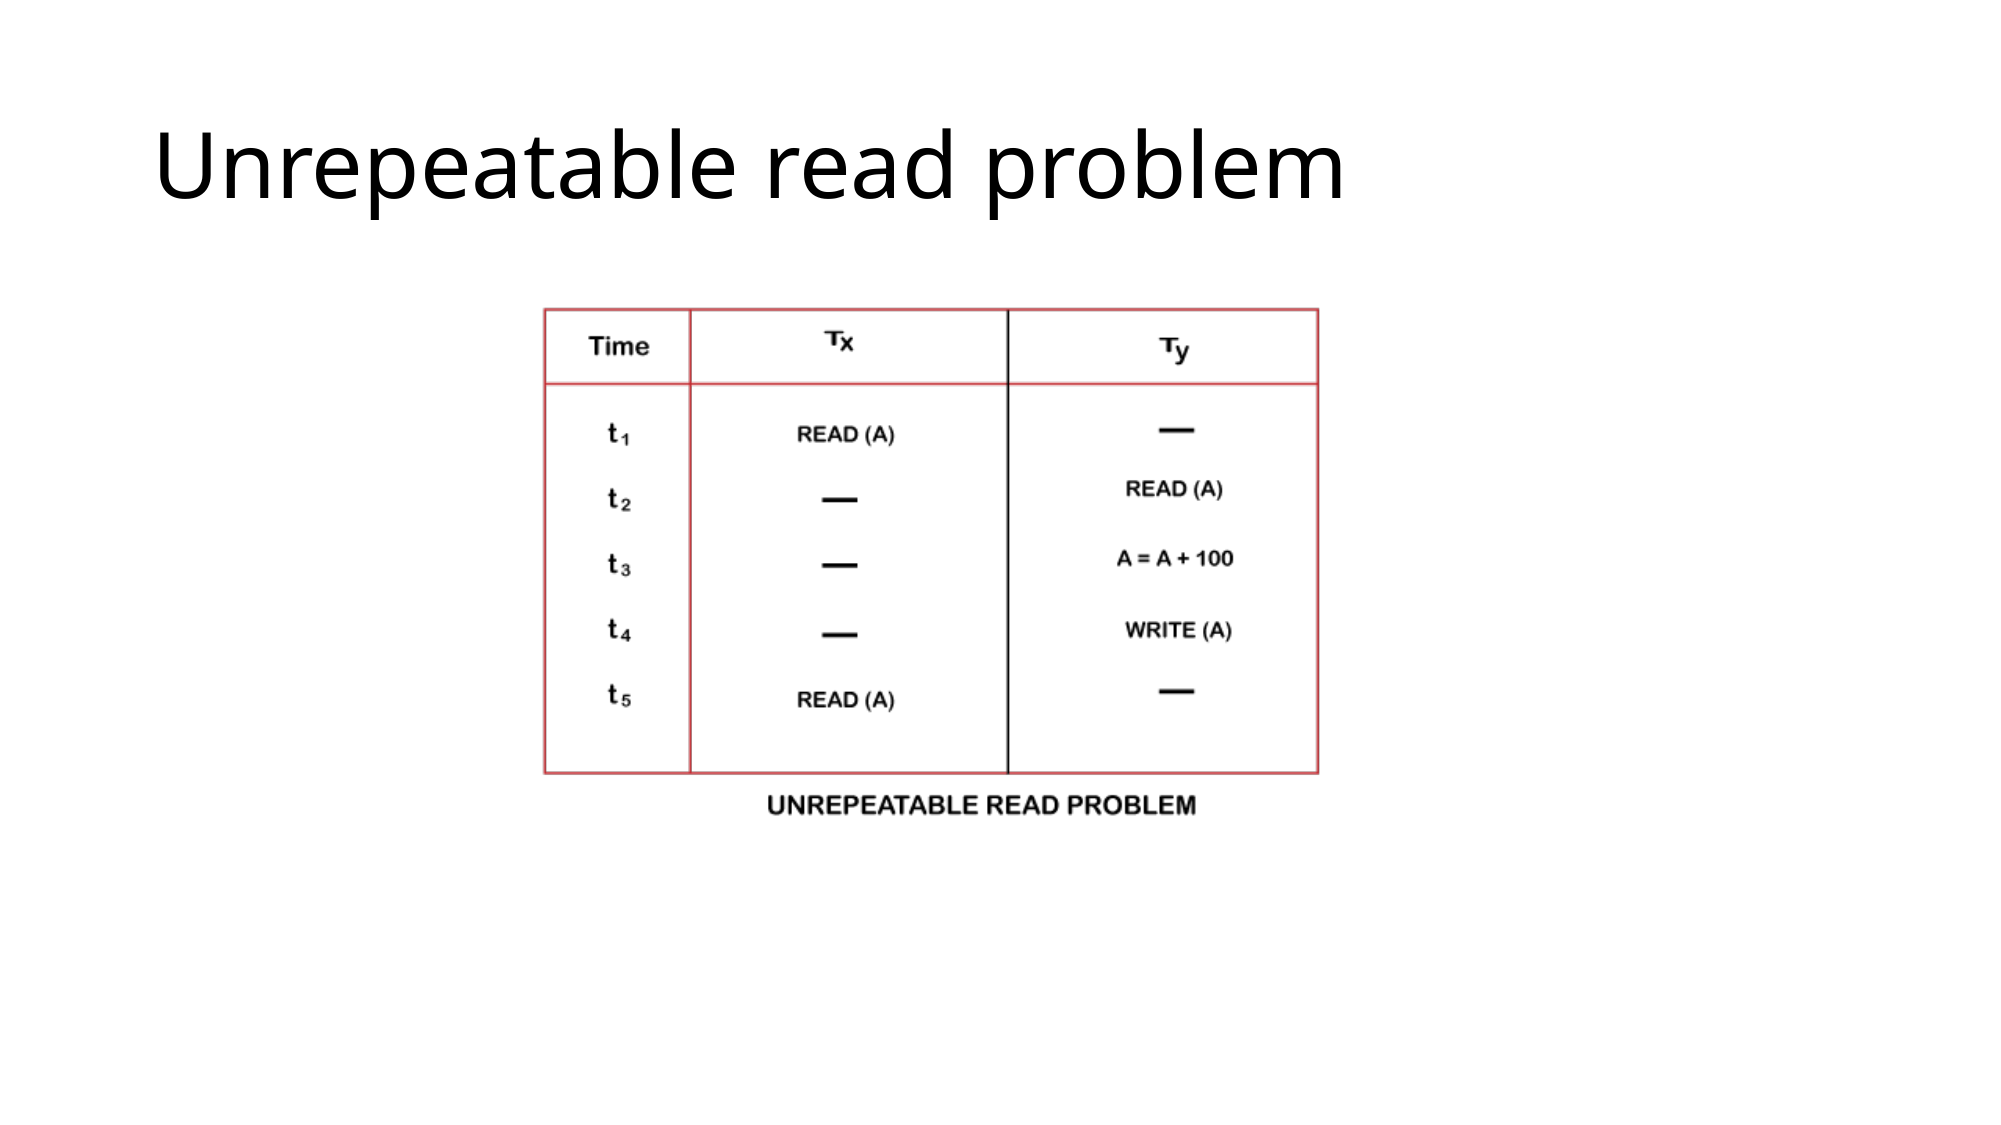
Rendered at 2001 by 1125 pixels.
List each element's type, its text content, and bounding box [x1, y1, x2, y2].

picture [526, 291, 1371, 833]
title Unrepeatable read problem [137, 59, 1863, 278]
